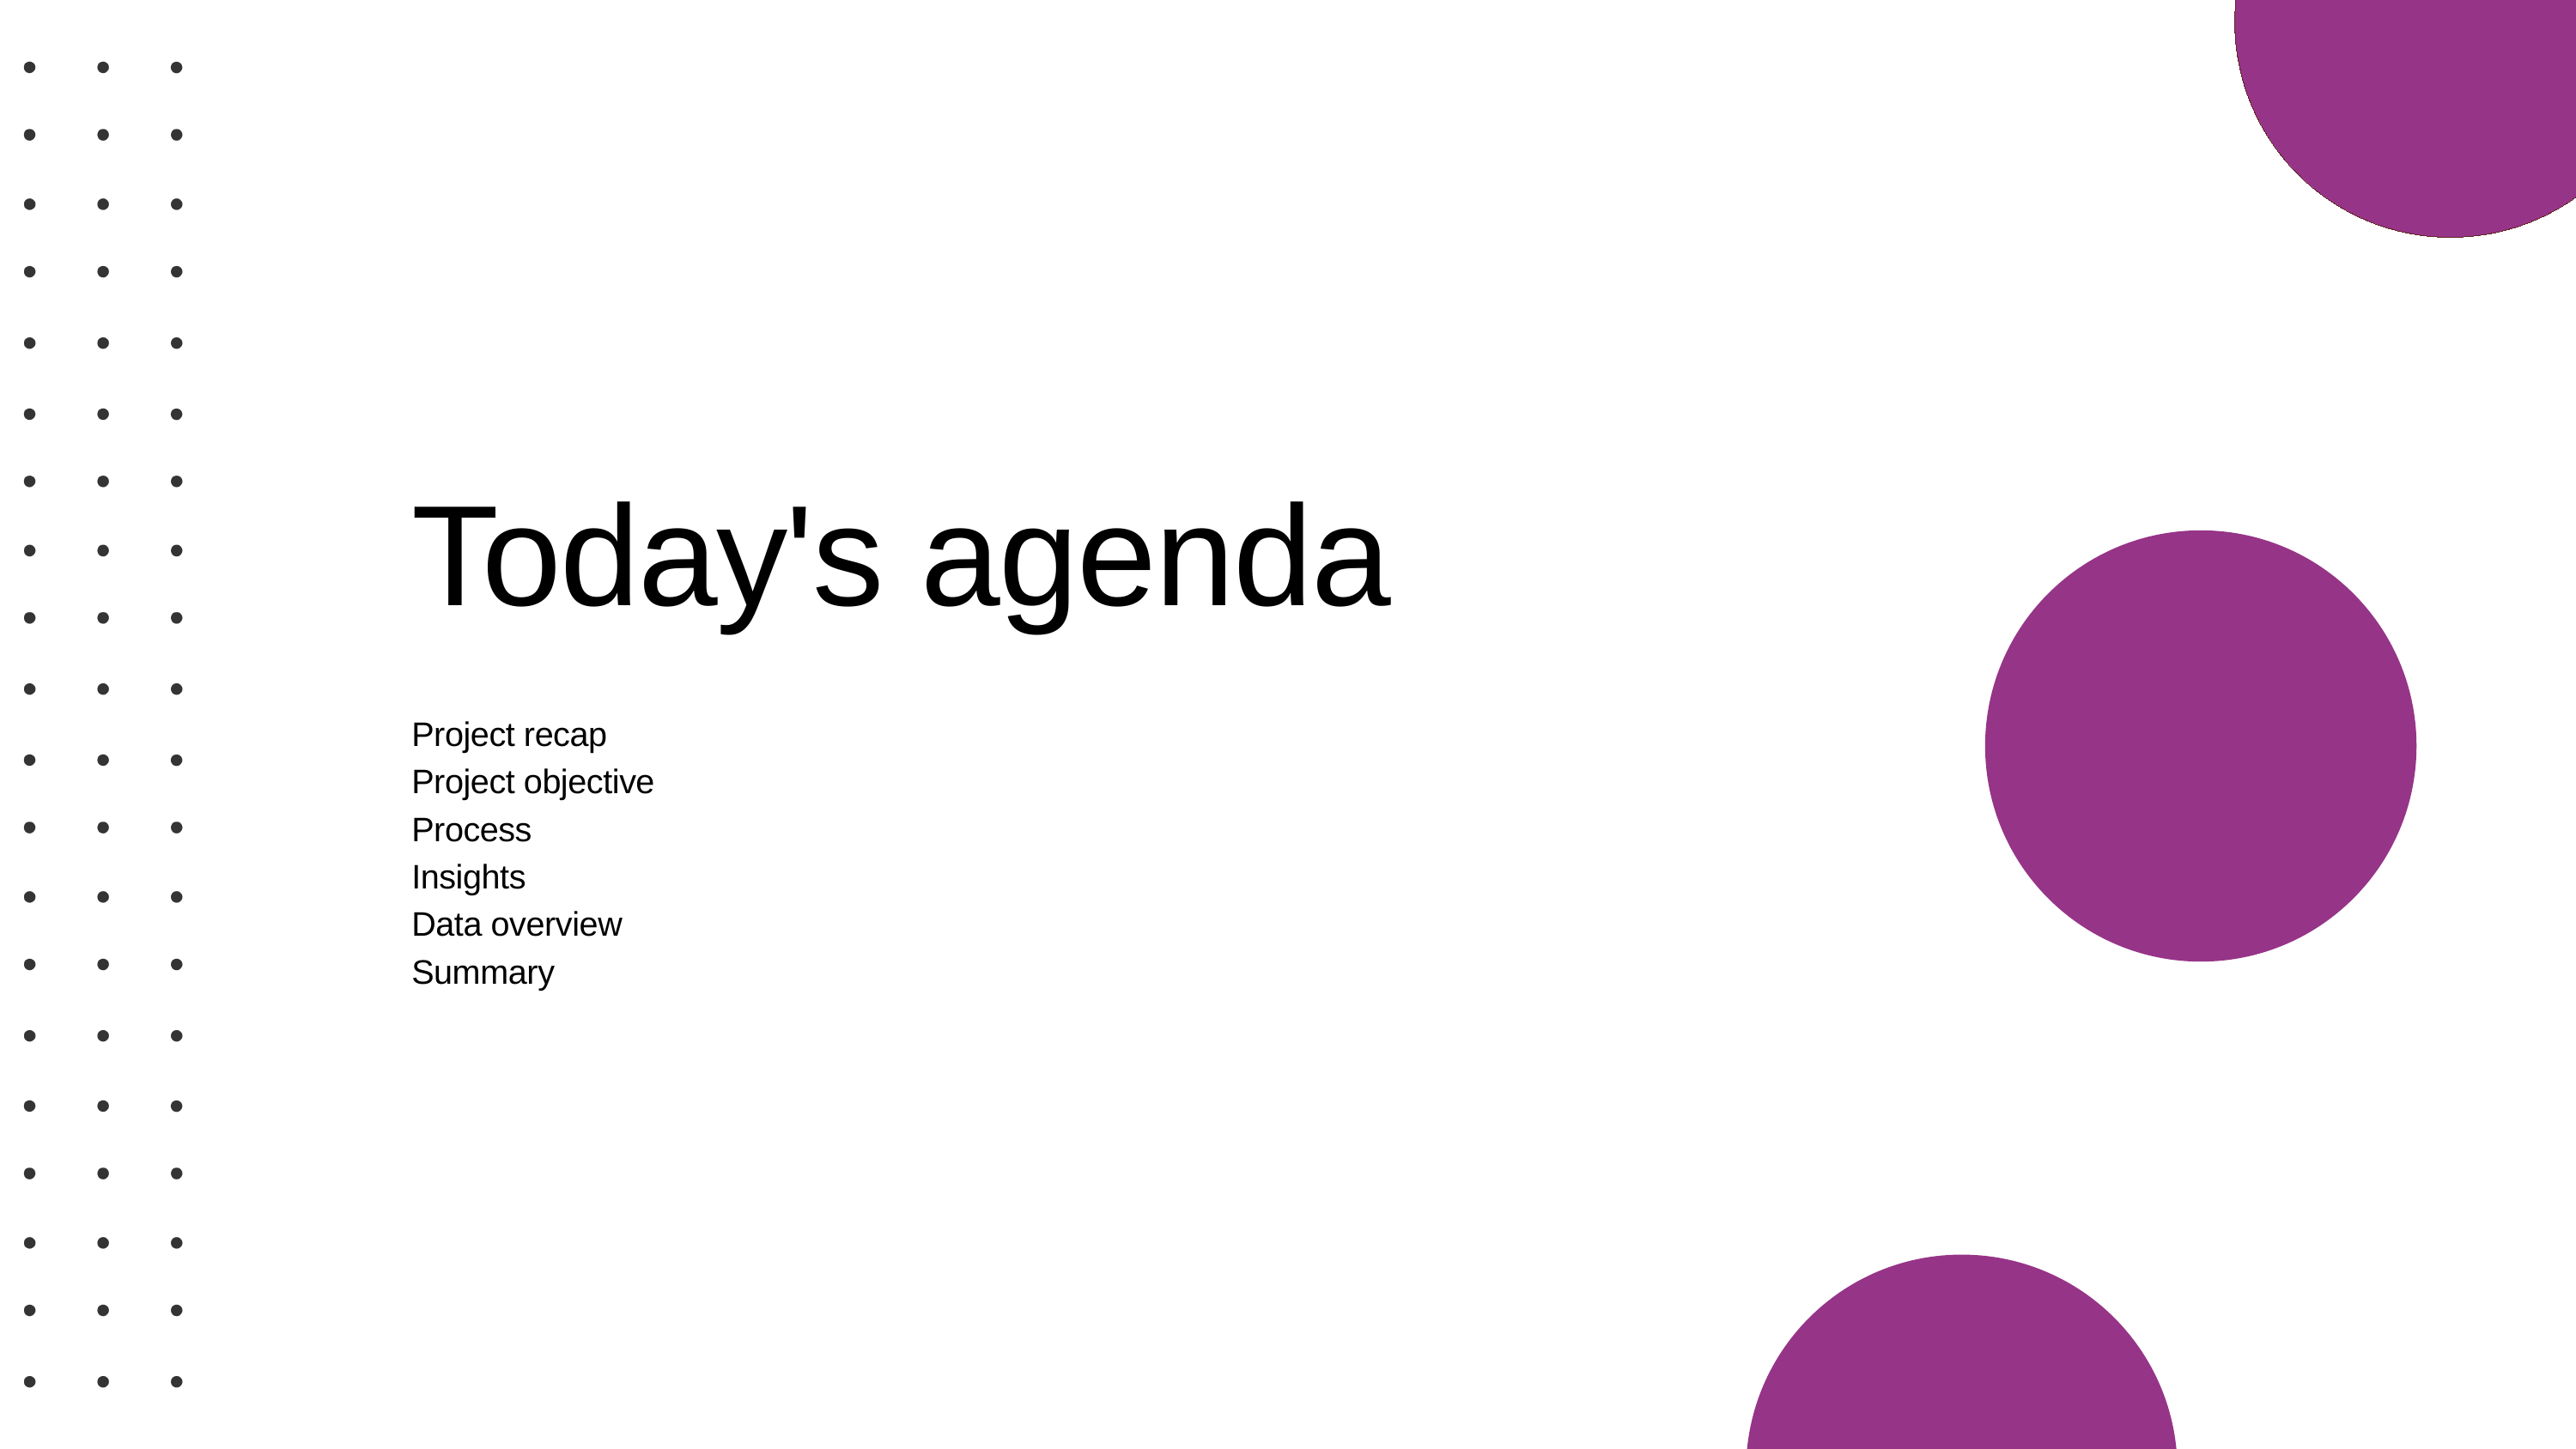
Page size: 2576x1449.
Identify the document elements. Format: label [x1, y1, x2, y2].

text_box [1984, 530, 2417, 962]
text_box [1746, 1254, 2178, 1449]
text_box [2234, 0, 2576, 238]
text_box [411, 462, 1634, 994]
text_box [0, 57, 187, 1392]
